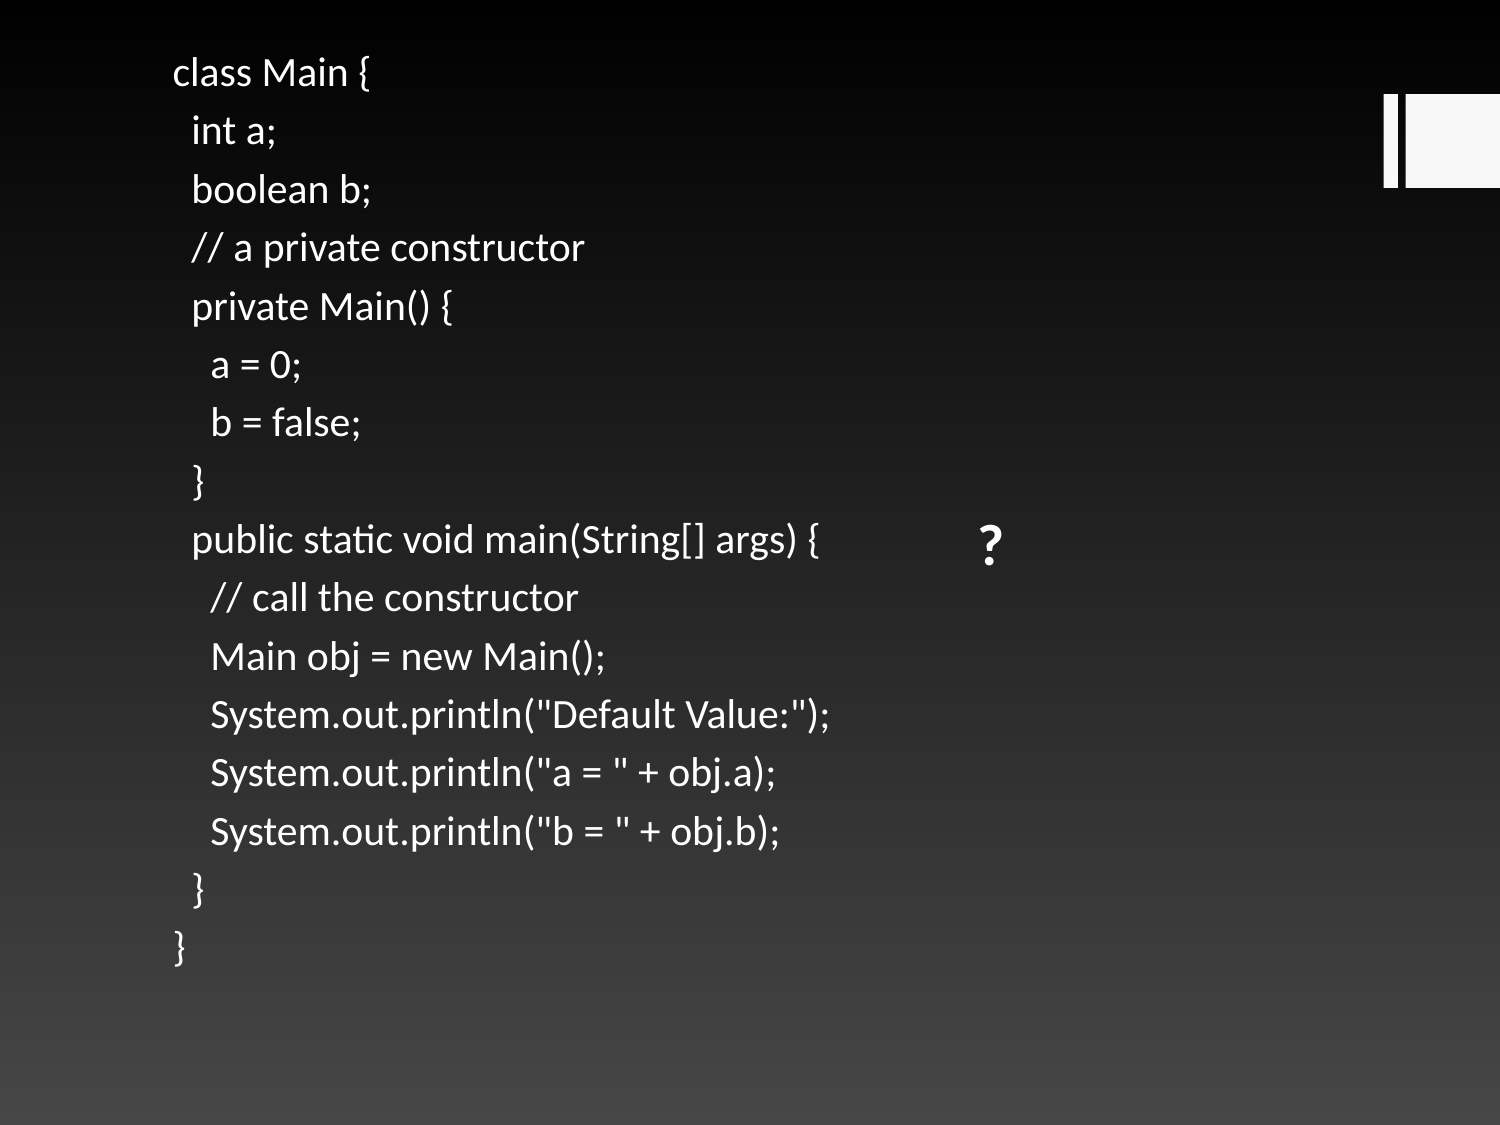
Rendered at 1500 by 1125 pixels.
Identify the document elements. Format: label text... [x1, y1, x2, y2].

list class Main { int a; boolean b; // a private constructor private Main() { a = 0; b = false; } public static void main(String[] args) { // call the constructor Main obj = new Main(); System.out.println("Default Value:"); System.out.println("a = " + obj.a); System.out.println("b = " + obj.b); } } [150, 37, 1350, 1035]
text_box ? [962, 500, 1113, 585]
